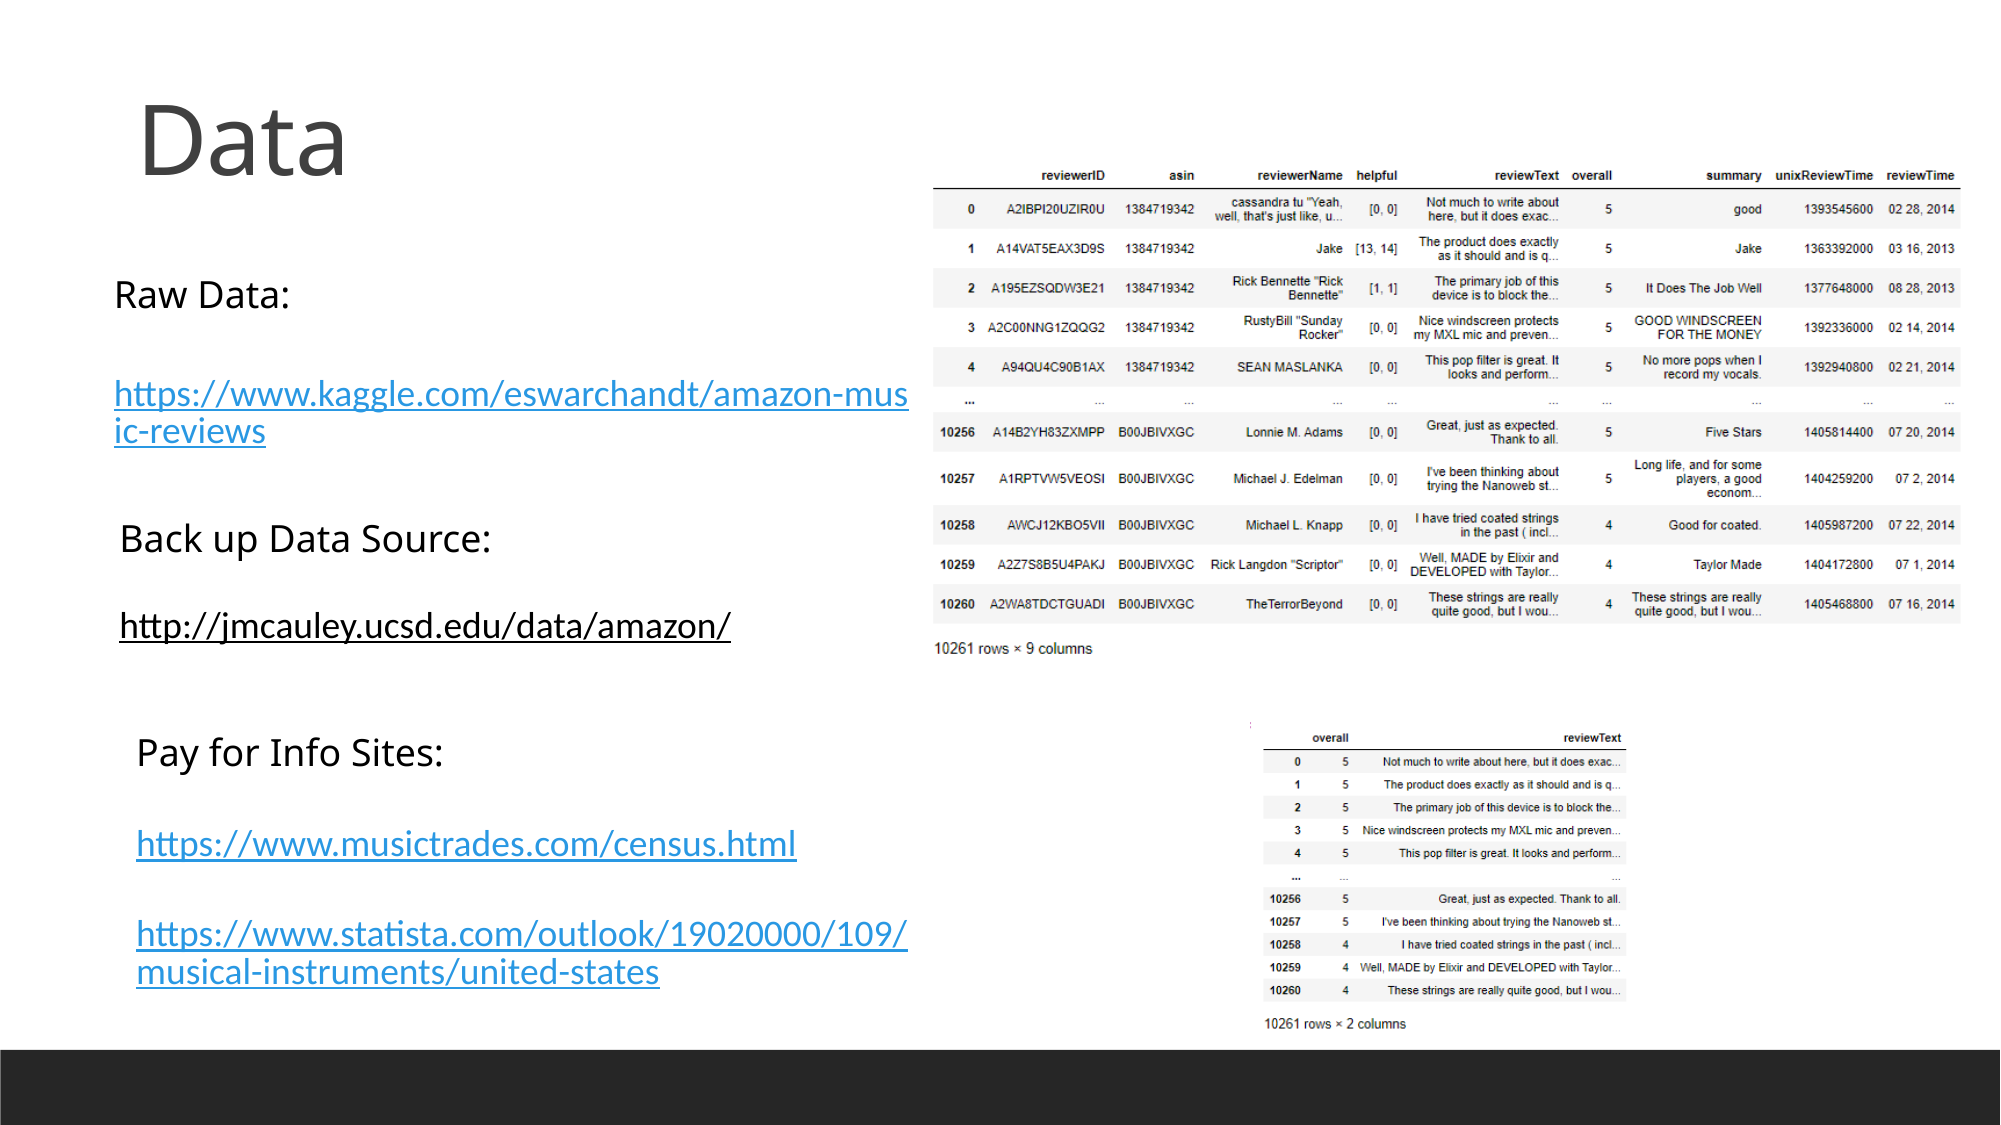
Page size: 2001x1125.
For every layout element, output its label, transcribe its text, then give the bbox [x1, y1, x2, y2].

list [923, 158, 1979, 670]
text_box http://jmcauley.ucsd.edu/data/amazon/ [104, 593, 862, 653]
text_box Raw Data: [99, 263, 824, 324]
text_box Back up Data Source: [104, 507, 920, 567]
title Data [121, 59, 1772, 205]
text_box https://www.kaggle.com/eswarchandt/amazon-music-reviews [99, 361, 920, 421]
picture [1250, 721, 1646, 1041]
text_box Pay for Info Sites: https://www.musictrades.com/census.html https://www.statista.com/outlook/19020000/109/musical-instruments/united-states [121, 721, 941, 1007]
